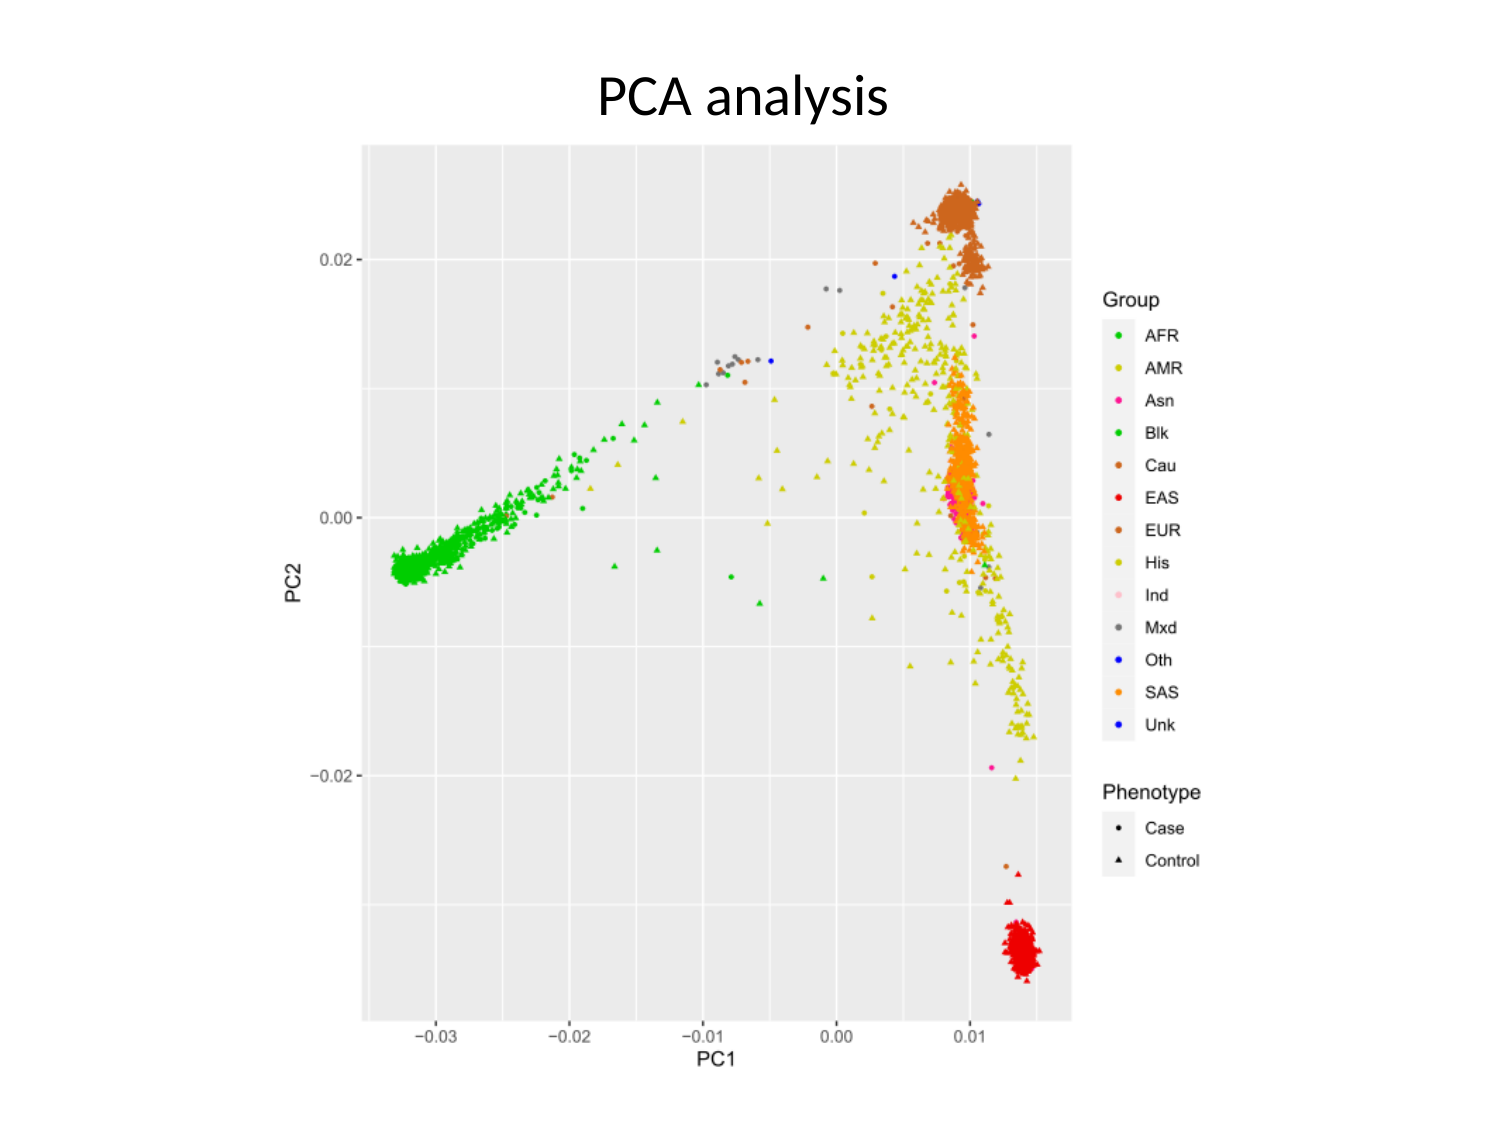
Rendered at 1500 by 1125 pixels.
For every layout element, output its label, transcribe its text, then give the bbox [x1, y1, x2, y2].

text_box PCA analysis [0, 50, 1500, 135]
picture [278, 135, 1222, 1081]
